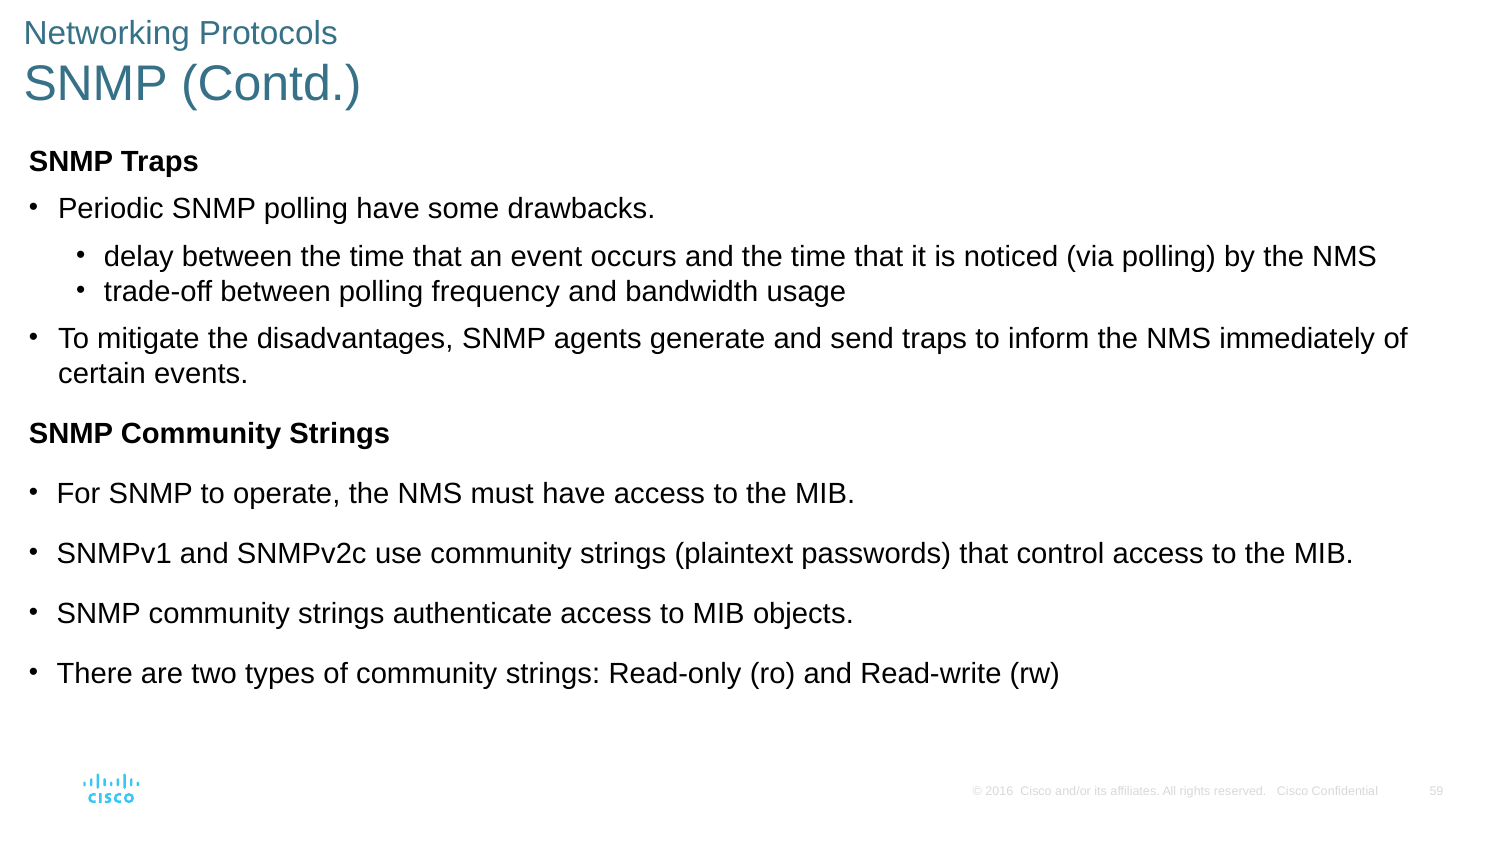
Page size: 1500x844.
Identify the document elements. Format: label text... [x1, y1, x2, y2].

list SNMP Traps Periodic SNMP polling have some drawbacks. delay between the time that an event occurs and the time that it is noticed (via polling) by the NMS trade-off between polling frequency and bandwidth usage To mitigate the disadvantages, SNMP agents generate and send traps to inform the NMS immediately of certain events. SNMP Community Strings For SNMP to operate, the NMS must have access to the MIB. SNMPv1 and SNMPv2c use community strings (plaintext passwords) that control access to the MIB. SNMP community strings authenticate access to MIB objects. There are two types of community strings: Read-only (ro) and Read-write (rw) [13, 134, 1458, 768]
title Networking Protocols SNMP (Contd.) [8, 2, 1468, 119]
